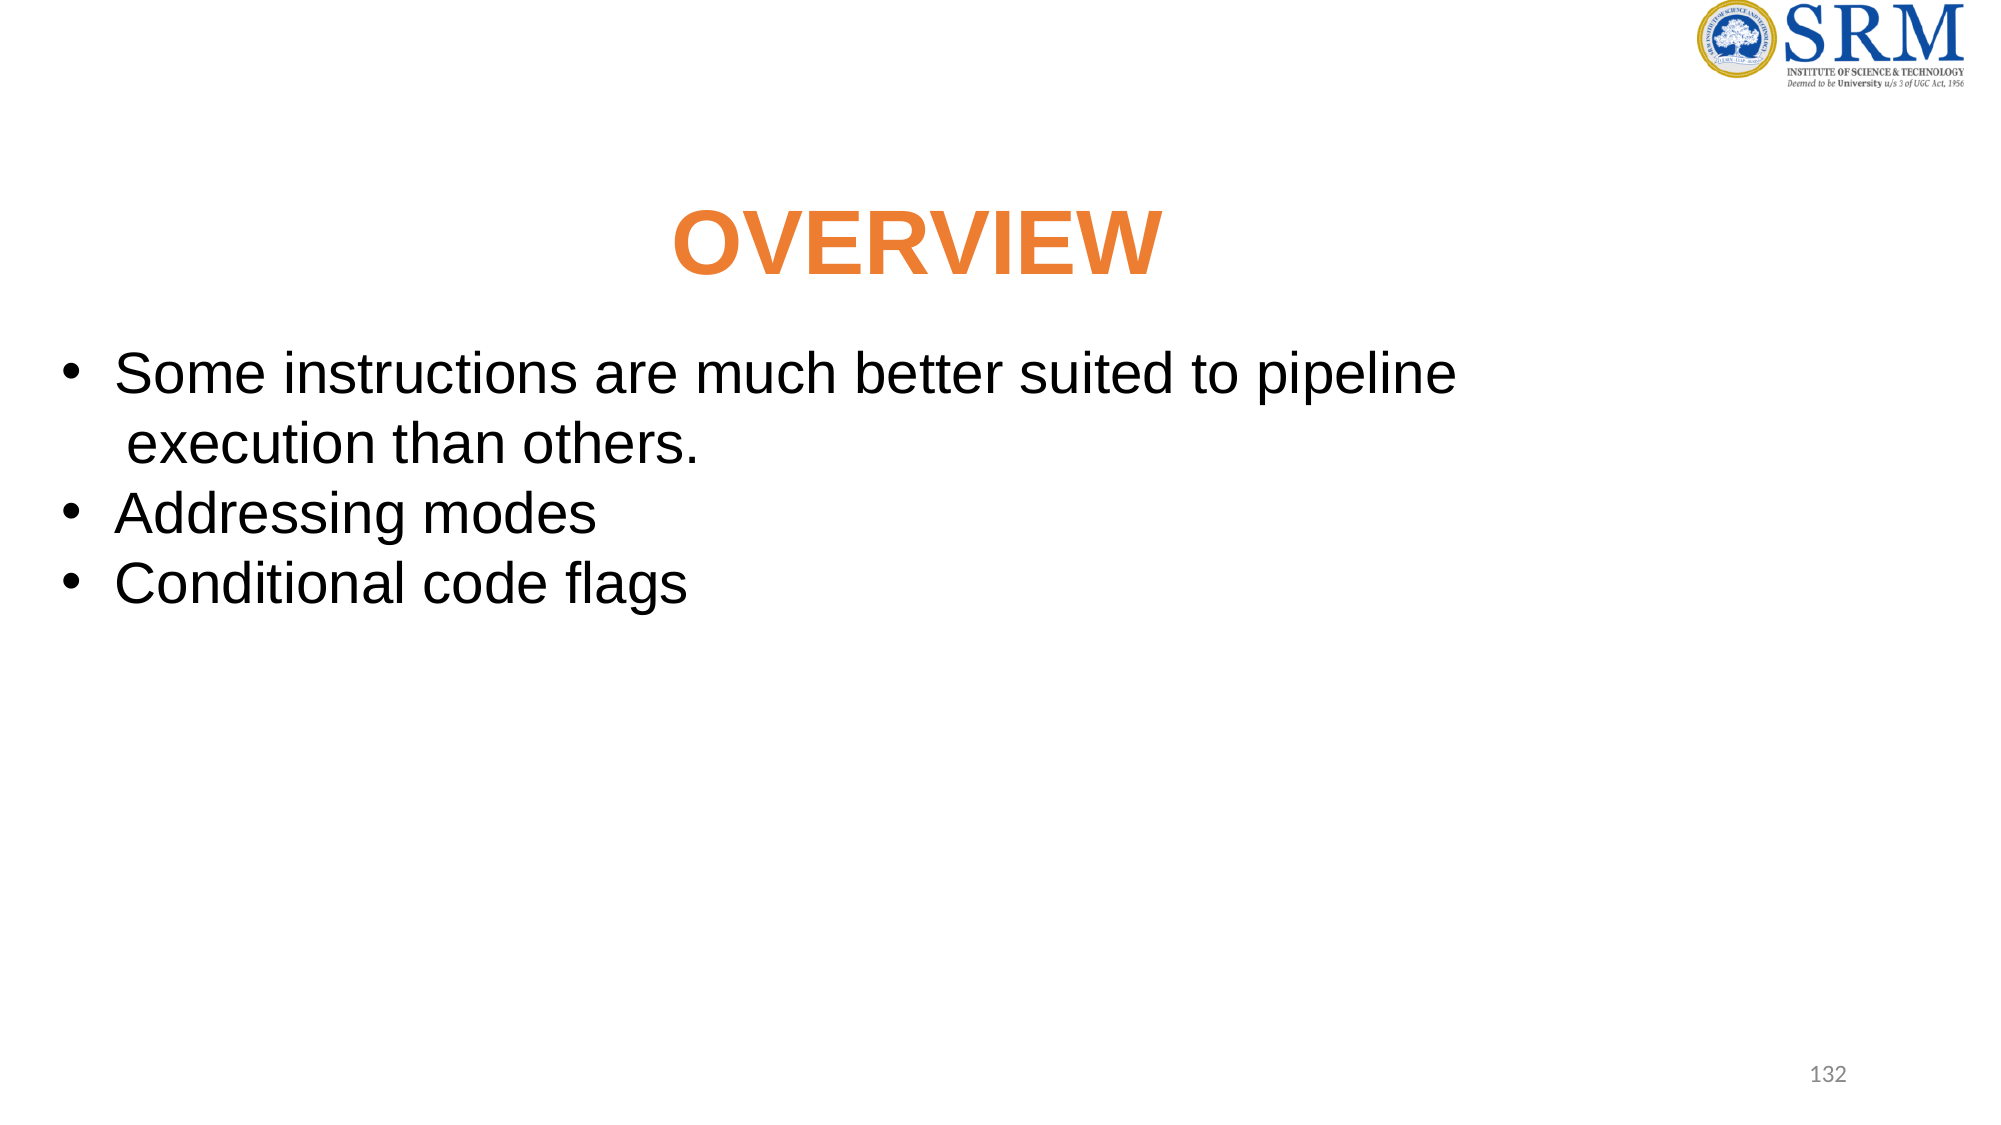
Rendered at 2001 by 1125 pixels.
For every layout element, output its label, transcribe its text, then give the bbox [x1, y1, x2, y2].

text_box OVERVIEW [656, 174, 1532, 300]
text_box ‹#› [1412, 1042, 1863, 1103]
text_box Some instructions are much better suited to pipeline execution than others. Addressing modes Conditional code flags [46, 328, 1922, 623]
picture [1696, 0, 1964, 88]
